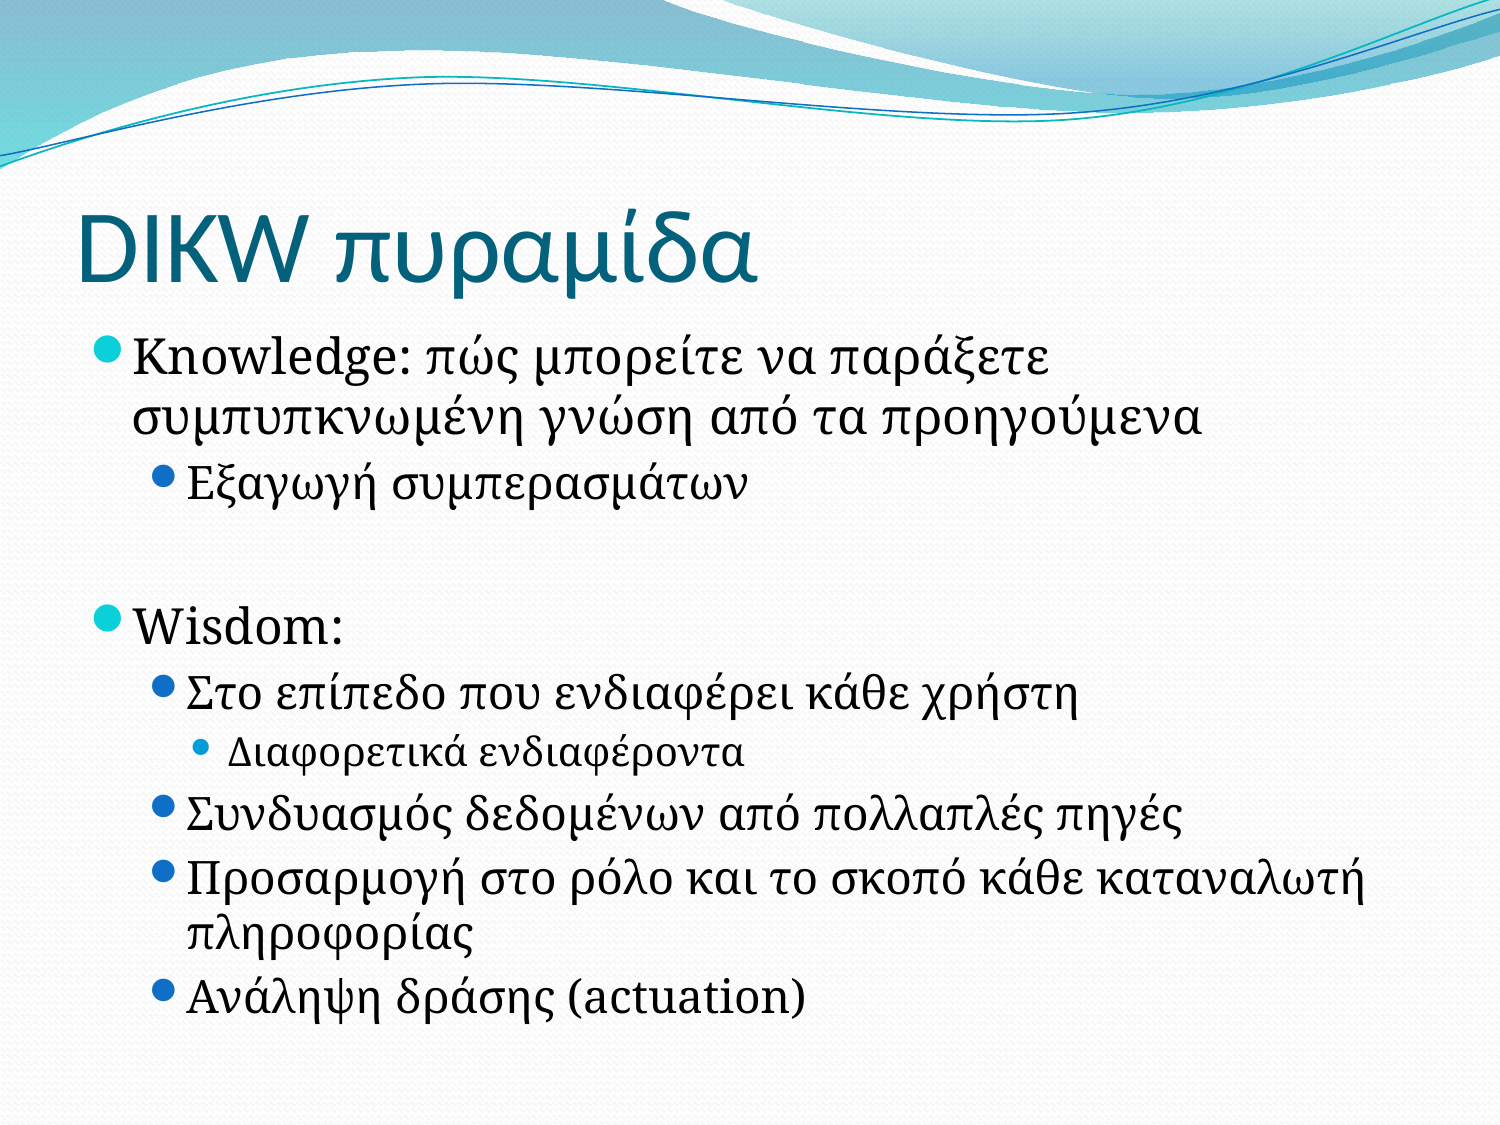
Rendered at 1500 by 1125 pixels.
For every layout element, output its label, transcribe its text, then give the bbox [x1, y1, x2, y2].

title DIKW πυραμίδα [75, 115, 1425, 303]
list Knowledge: πώς μπορείτε να παράξετε συμπυπκνωμένη γνώση από τα προηγούμενα Εξαγωγή συμπερασμάτων Wisdom: Στο επίπεδο που ενδιαφέρει κάθε χρήστη Διαφορετικά ενδιαφέροντα Συνδυασμός δεδομένων από πολλαπλές πηγές Προσαρμογή στο ρόλο και το σκοπό κάθε καταναλωτή πληροφορίας Ανάληψη δράσης (actuation) [75, 317, 1425, 1038]
